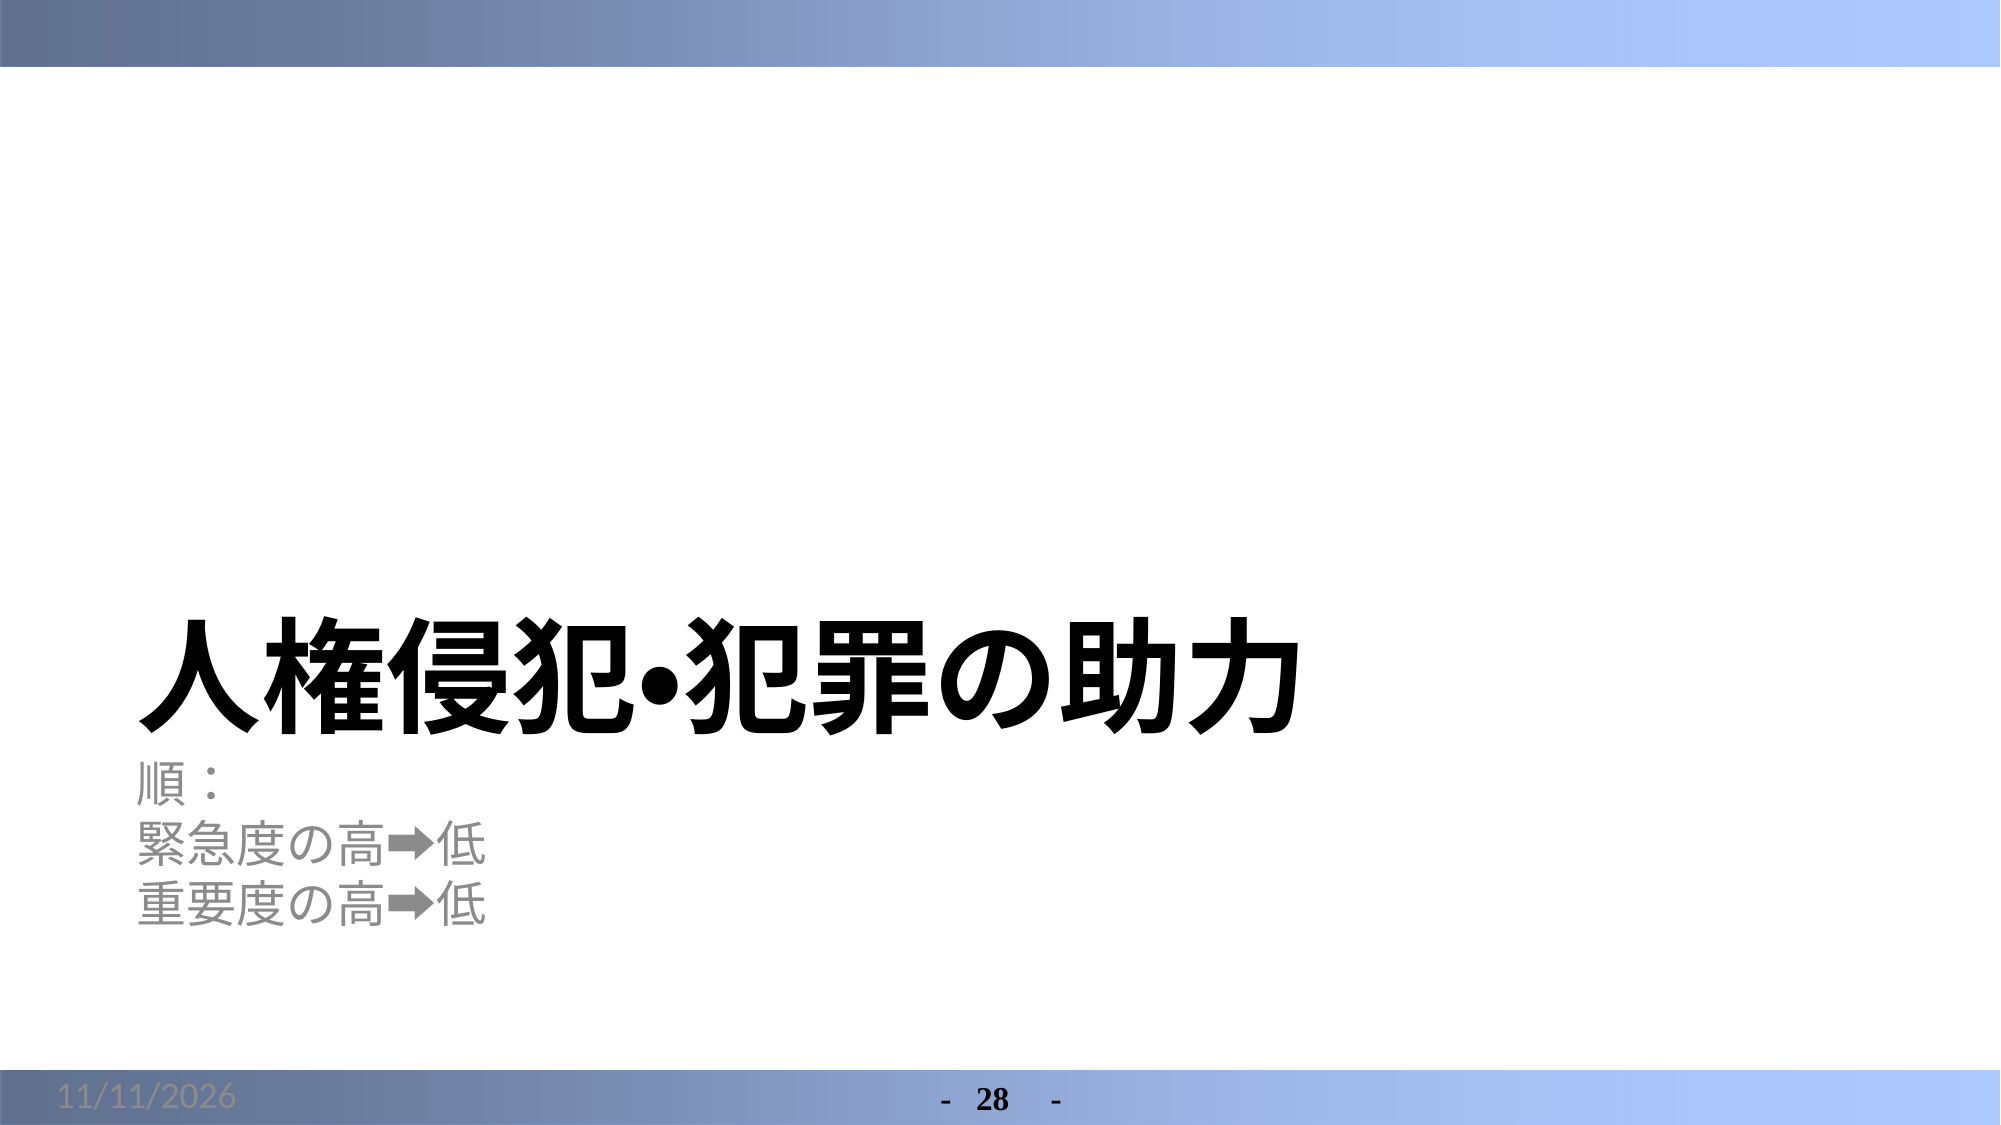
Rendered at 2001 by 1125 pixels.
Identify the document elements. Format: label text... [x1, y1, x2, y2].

slide_number - 28 - [935, 1078, 1065, 1117]
title 人権侵犯・犯罪の助力 [136, 596, 1862, 749]
list 順： 緊急度の高➡低 重要度の高➡低 [136, 752, 1862, 935]
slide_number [55, 1071, 516, 1117]
